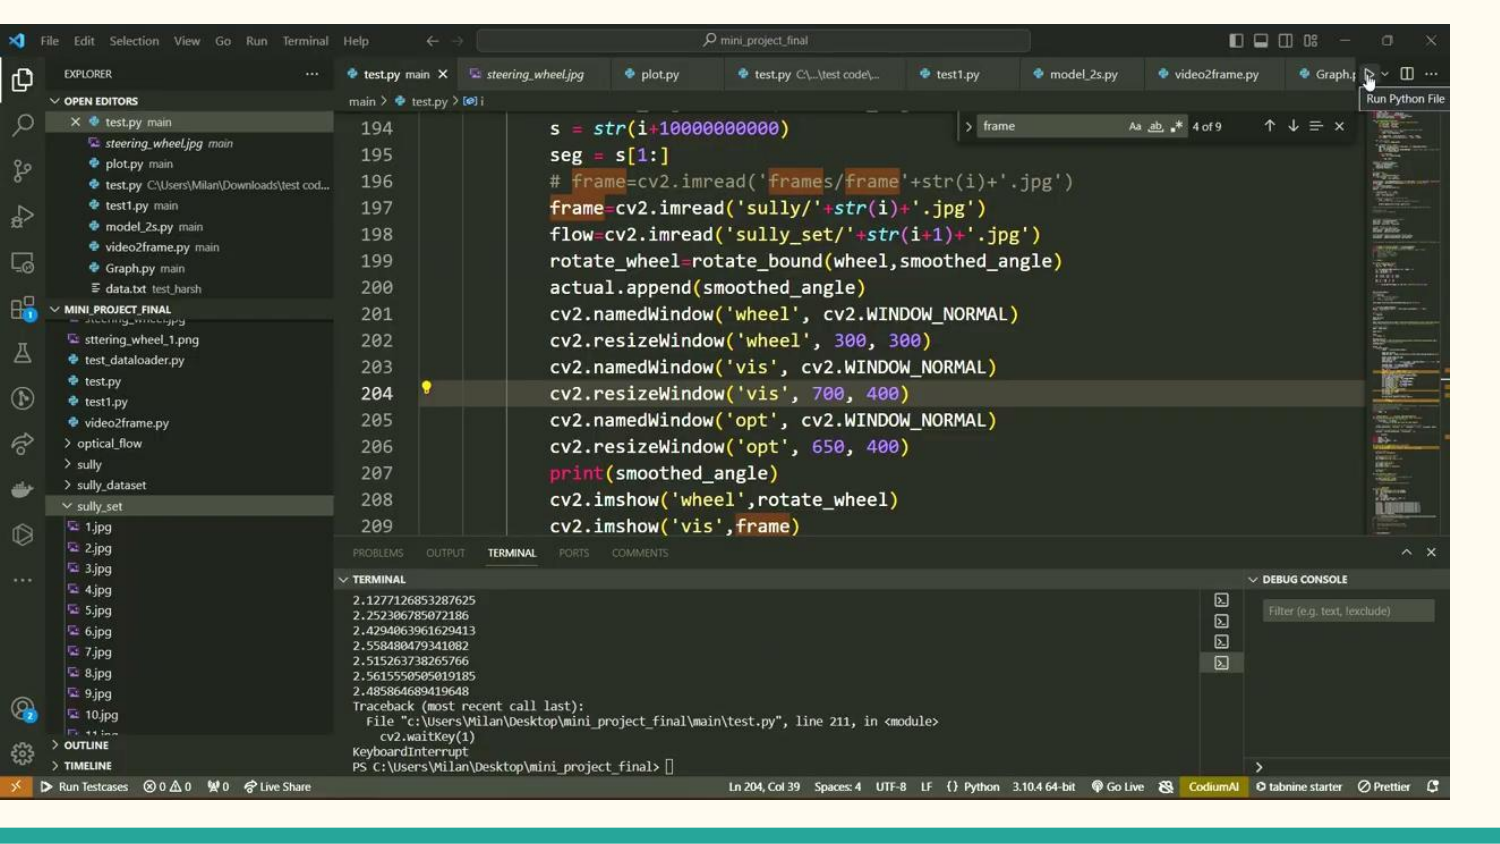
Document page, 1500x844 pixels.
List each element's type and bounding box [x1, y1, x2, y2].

picture [0, 24, 1451, 801]
